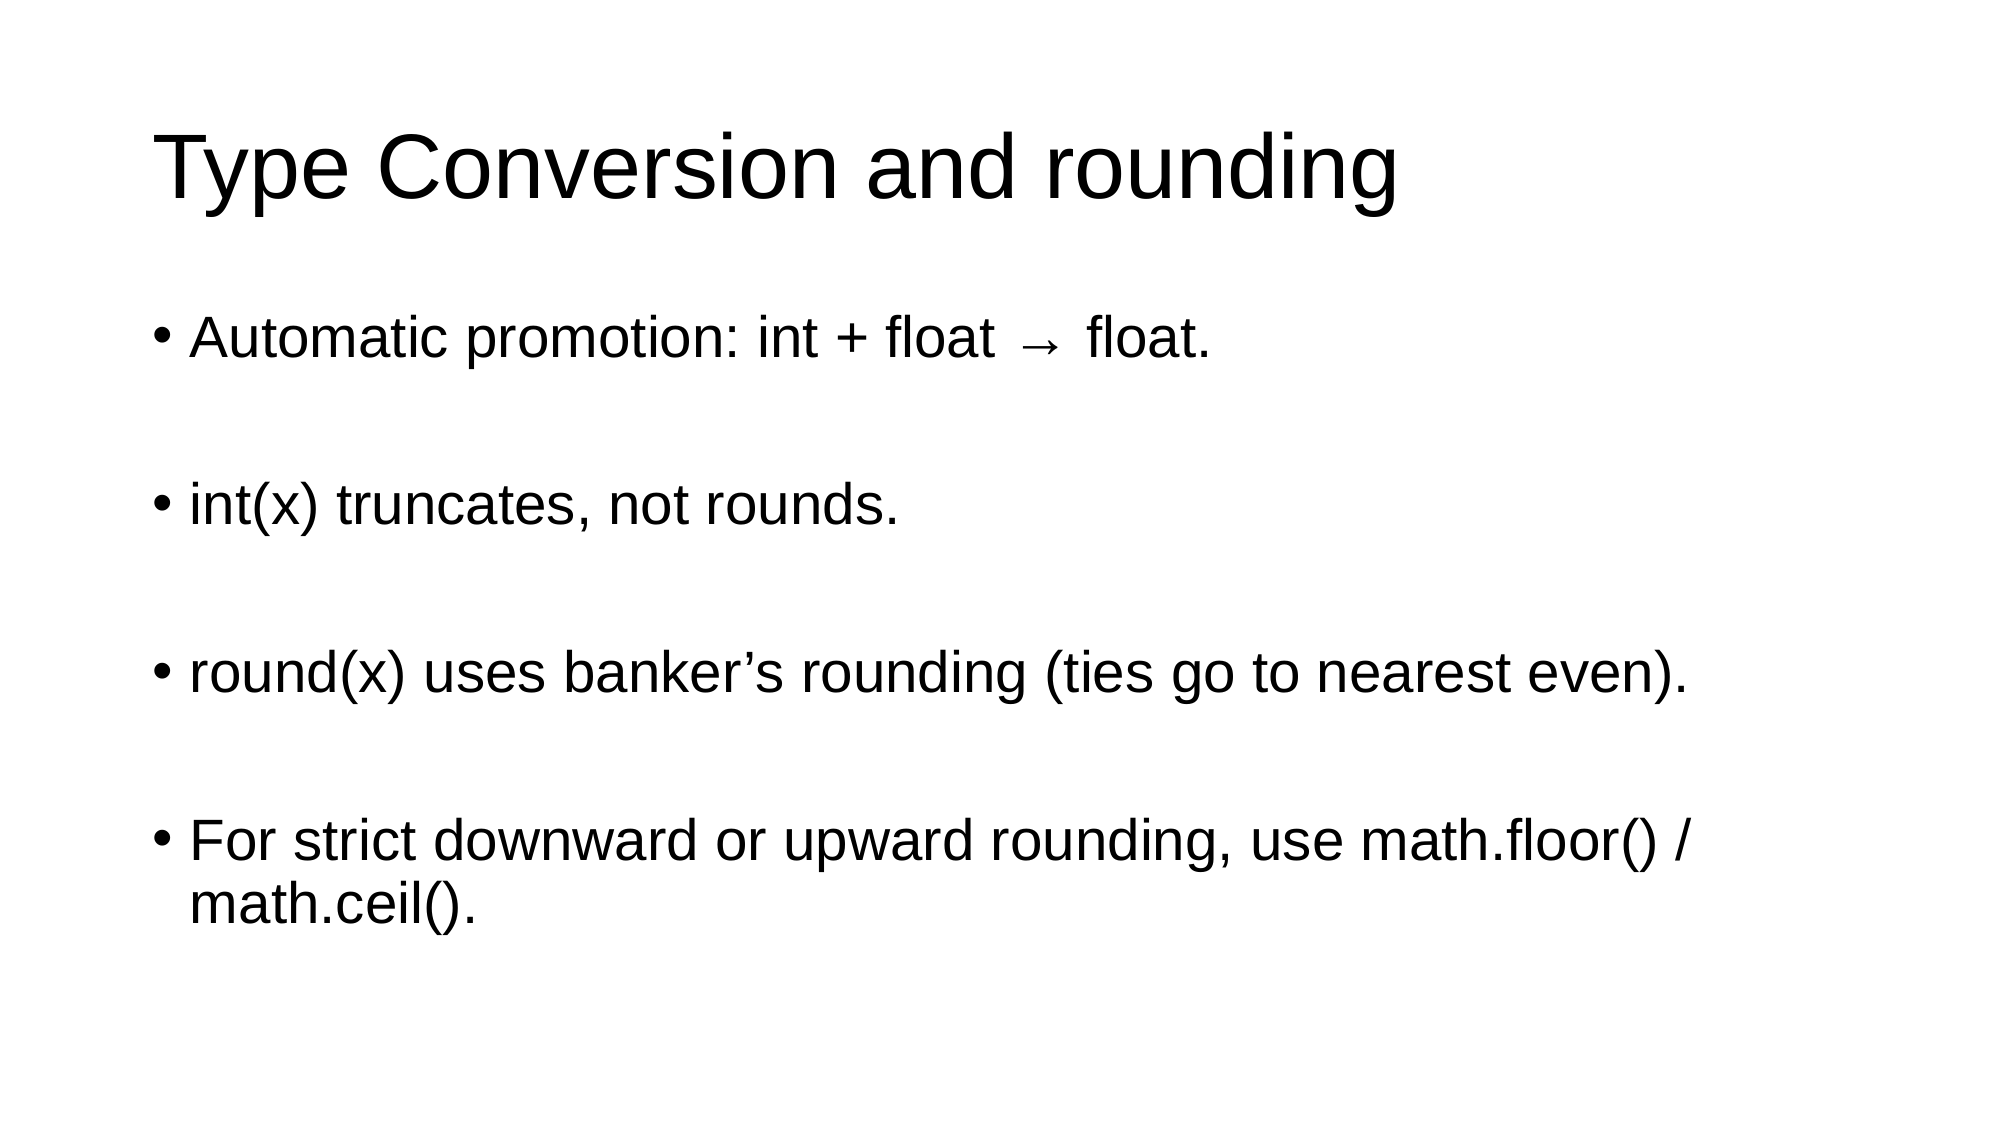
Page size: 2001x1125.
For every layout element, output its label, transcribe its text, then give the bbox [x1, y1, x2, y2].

list Automatic promotion: int + float → float. int(x) truncates, not rounds. round(x) uses banker’s rounding (ties go to nearest even). For strict downward or upward rounding, use math.floor() / math.ceil(). [137, 299, 1863, 1014]
title Type Conversion and rounding [137, 59, 1863, 278]
